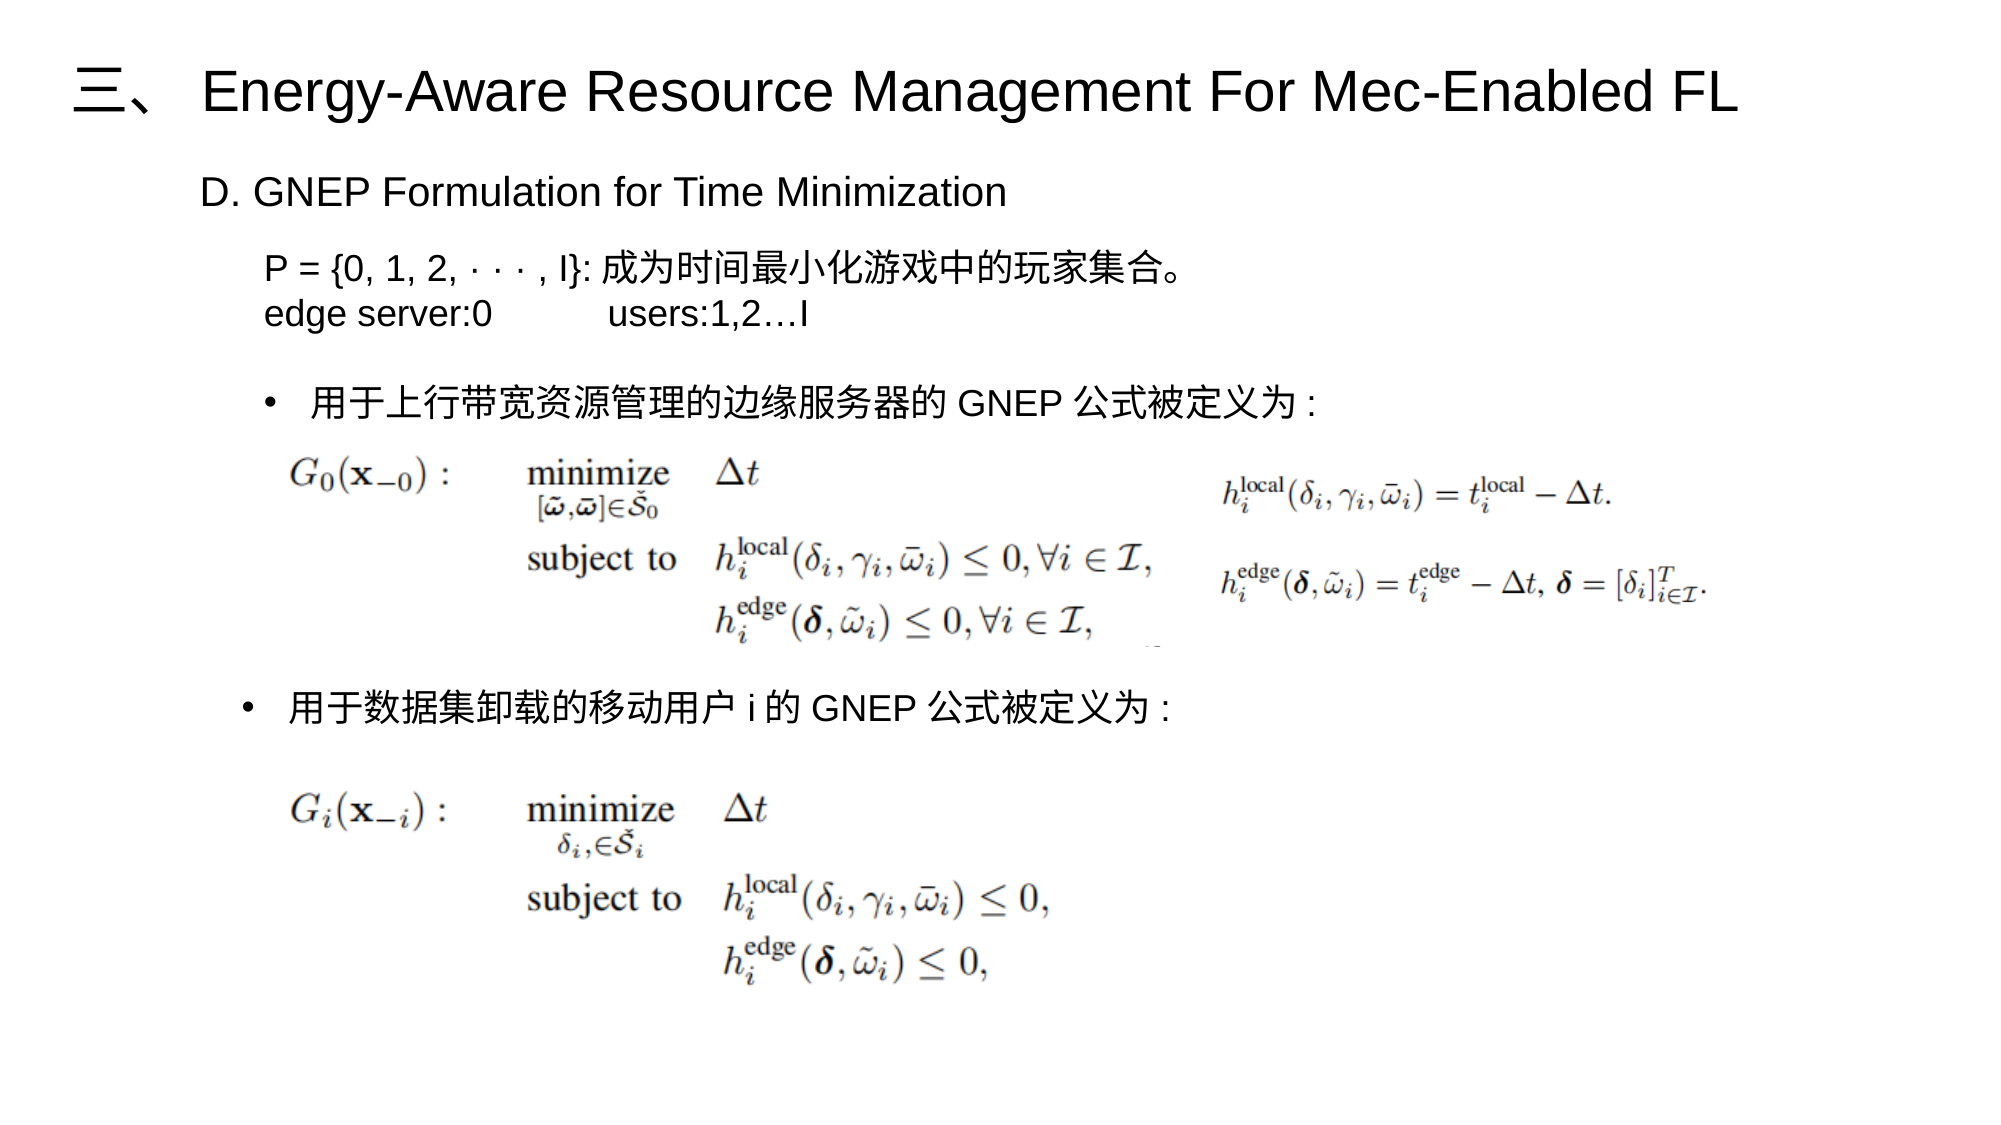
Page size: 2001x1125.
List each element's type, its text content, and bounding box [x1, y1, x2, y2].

text_box P = {0, 1, 2, · · · , I}:成为时间最小化游戏中的玩家集合。 edge server:0 users:1,2…I 用于上行带宽资源管理的边缘服务器的GNEP公式被定义为: [249, 236, 1486, 432]
picture [1214, 463, 1616, 521]
picture [268, 433, 1161, 647]
text_box D. GNEP Formulation for Time Minimization [184, 157, 1387, 222]
picture [268, 766, 1073, 1001]
text_box 三、Energy-Aware Resource Management For Mec-Enabled FL [55, 45, 1867, 131]
picture [1214, 550, 1716, 611]
text_box 用于数据集卸载的移动用户i的GNEP公式被定义为: [226, 676, 1186, 737]
